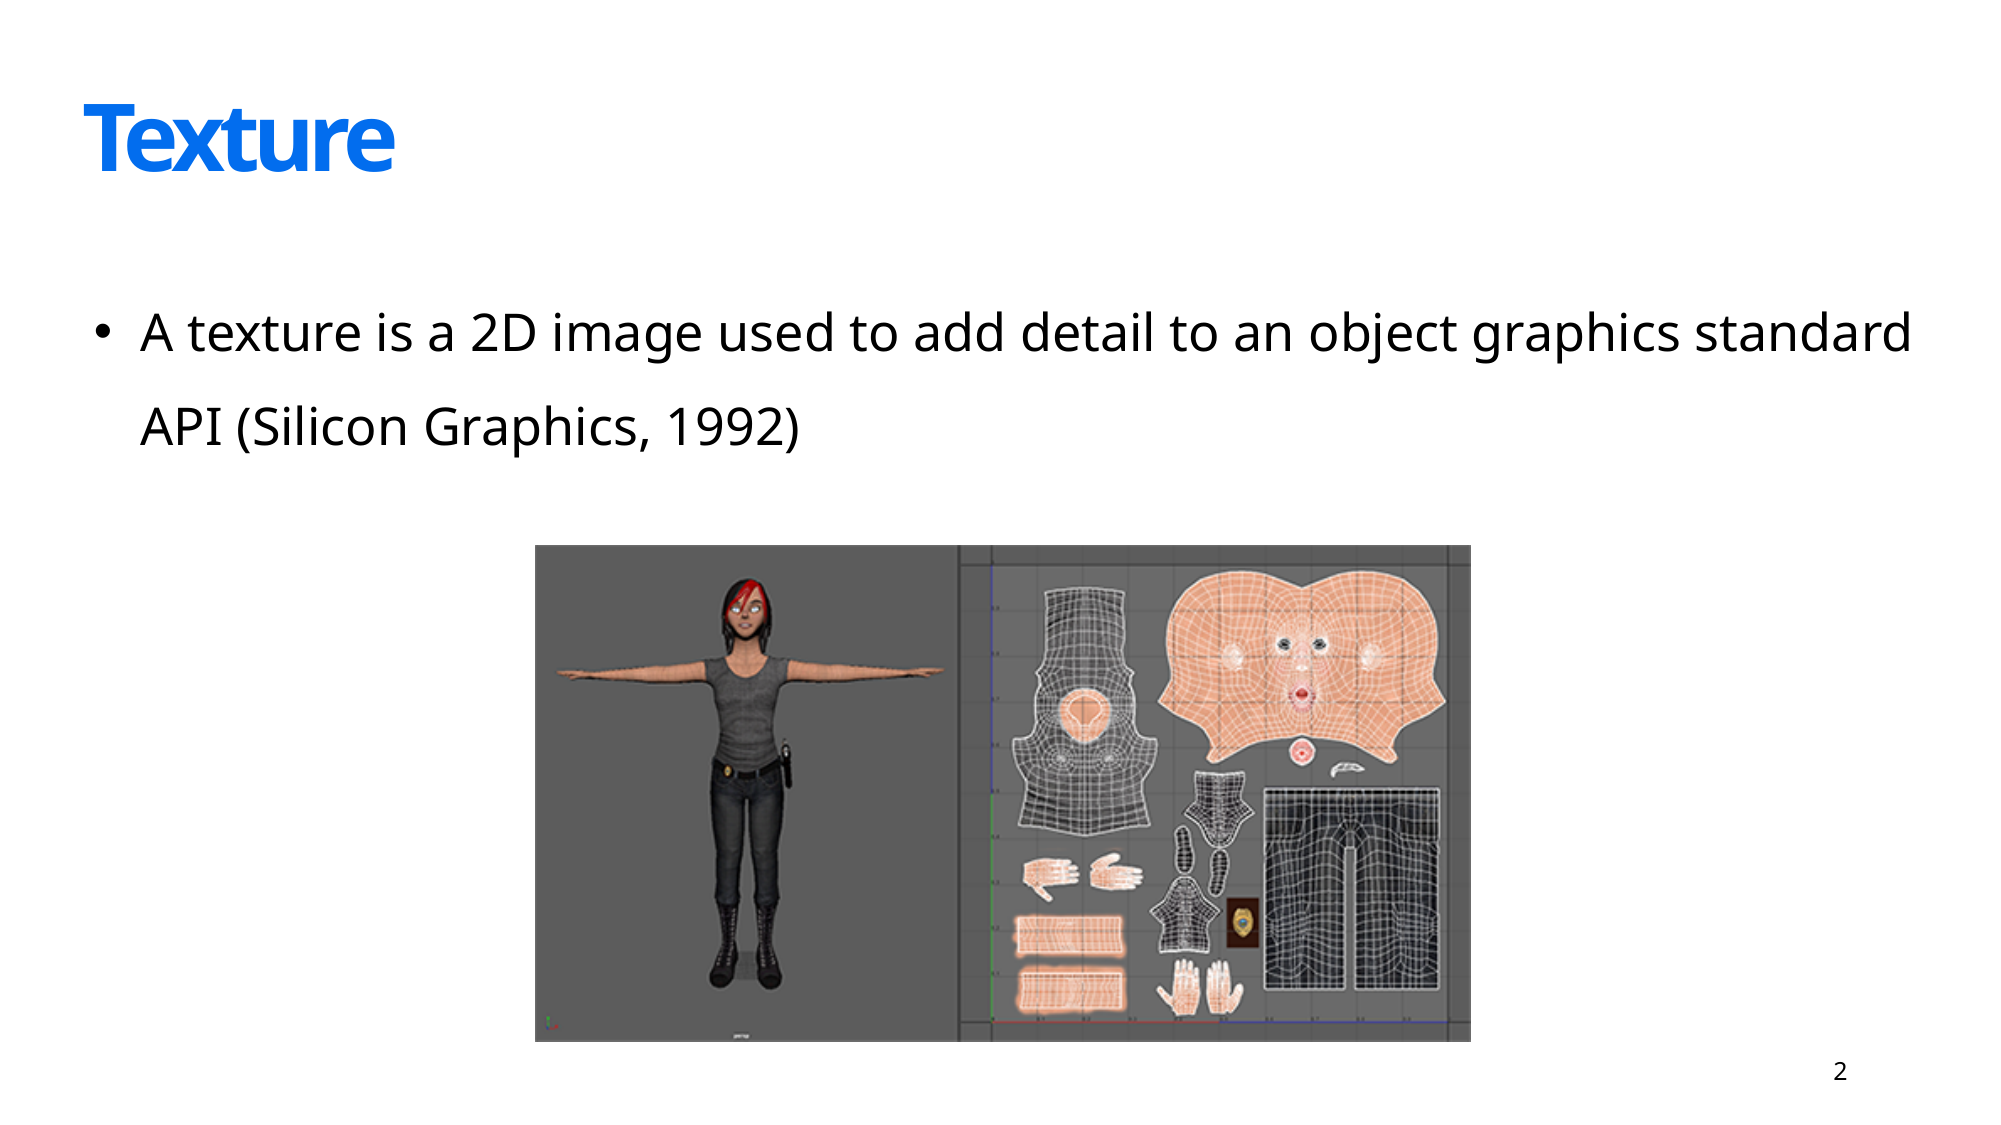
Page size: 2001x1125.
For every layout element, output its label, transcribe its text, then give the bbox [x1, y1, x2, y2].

slide_number 2 [1412, 1042, 1863, 1103]
picture [535, 545, 1471, 1042]
text_box A texture is a 2D image used to add detail to an object graphics standard API (Silicon Graphics, 1992) [78, 261, 1978, 464]
text_box Texture [24, 70, 2000, 199]
